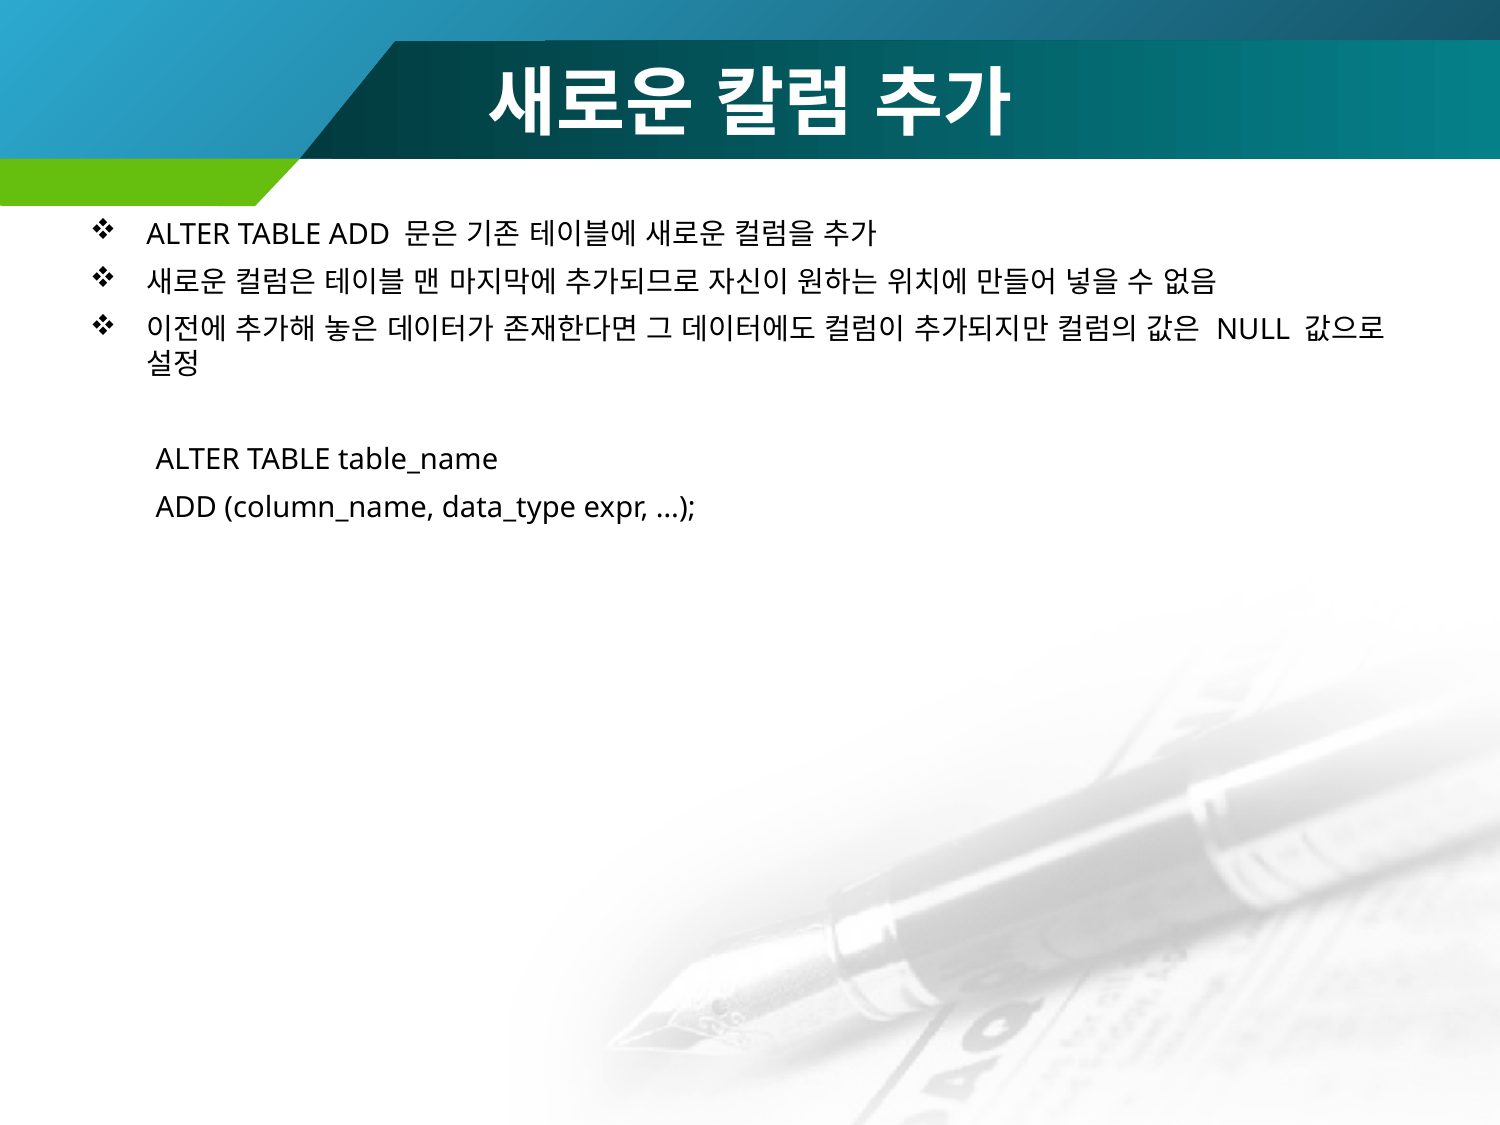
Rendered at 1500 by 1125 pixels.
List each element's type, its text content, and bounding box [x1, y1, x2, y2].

title 새로운 칼럼 추가 [0, 36, 1500, 163]
picture [490, 448, 1500, 1125]
list ALTER TABLE ADD 문은 기존 테이블에 새로운 컬럼을 추가 새로운 컬럼은 테이블 맨 마지막에 추가되므로 자신이 원하는 위치에 만들어 넣을 수 없음 이전에 추가해 놓은 데이터가 존재한다면 그 데이터에도 컬럼이 추가되지만 컬럼의 값은 NULL 값으로 설정 ALTER TABLE table_name ADD (column_name, data_type expr, …); [74, 207, 1426, 1021]
